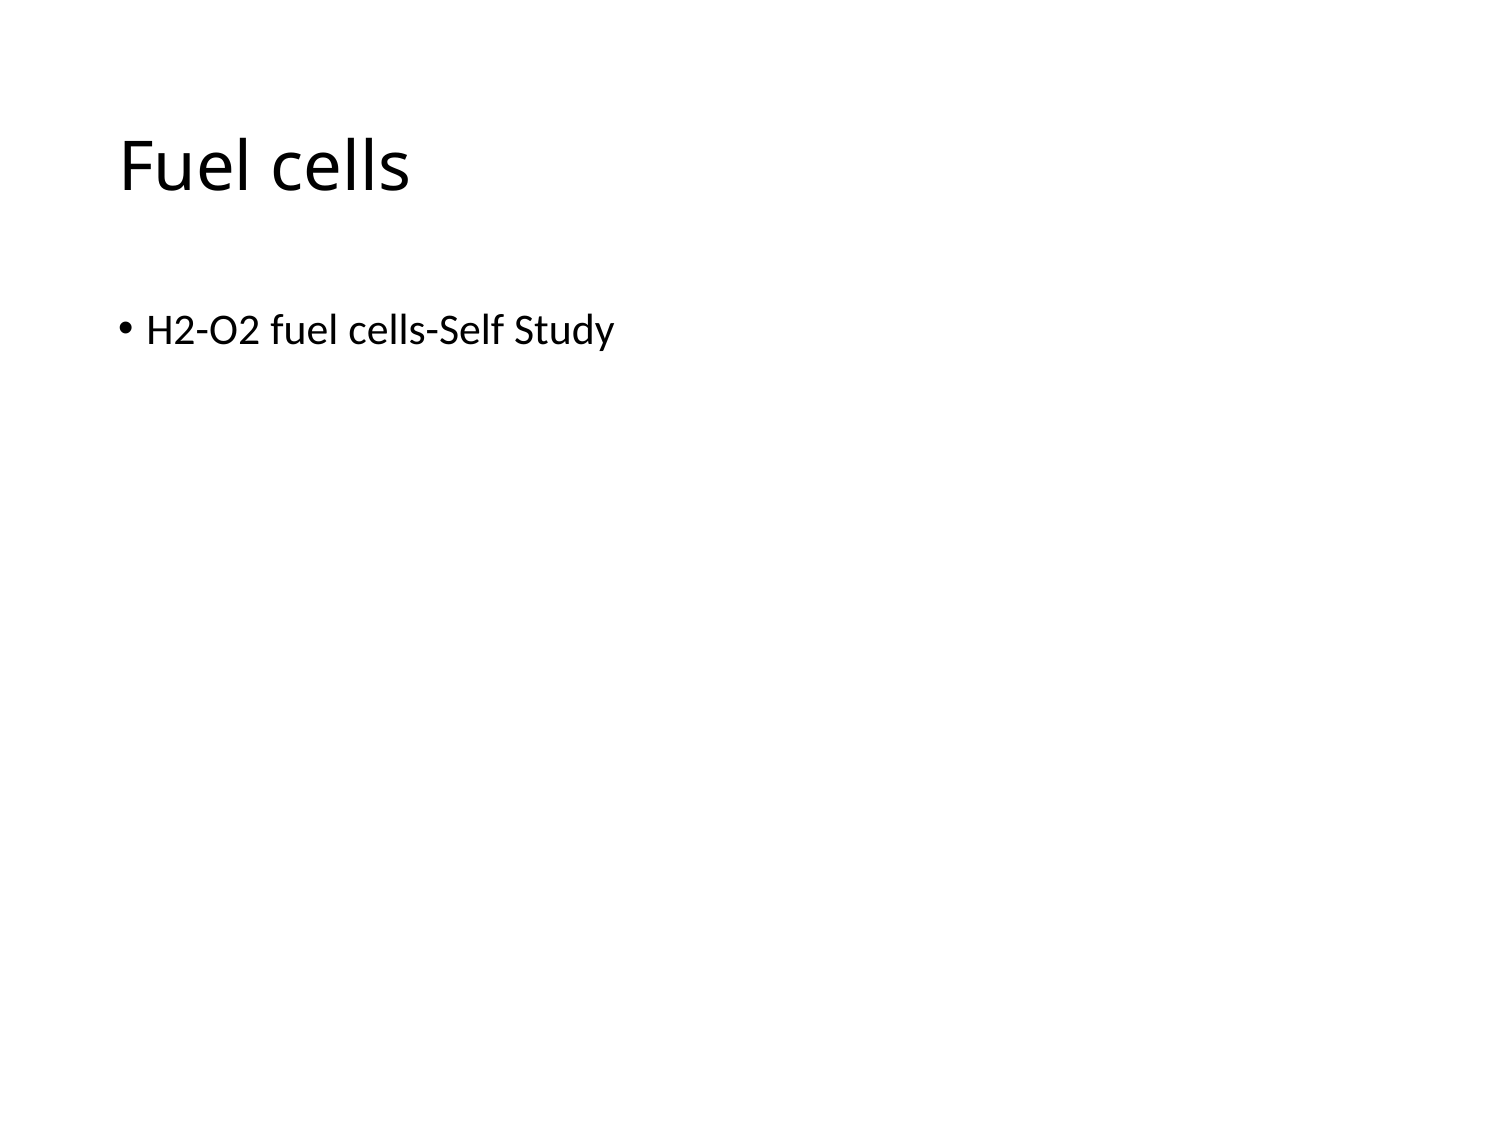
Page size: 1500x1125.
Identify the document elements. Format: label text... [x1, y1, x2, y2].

list H2-O2 fuel cells-Self Study [103, 299, 1397, 1014]
title Fuel cells [103, 59, 1397, 278]
